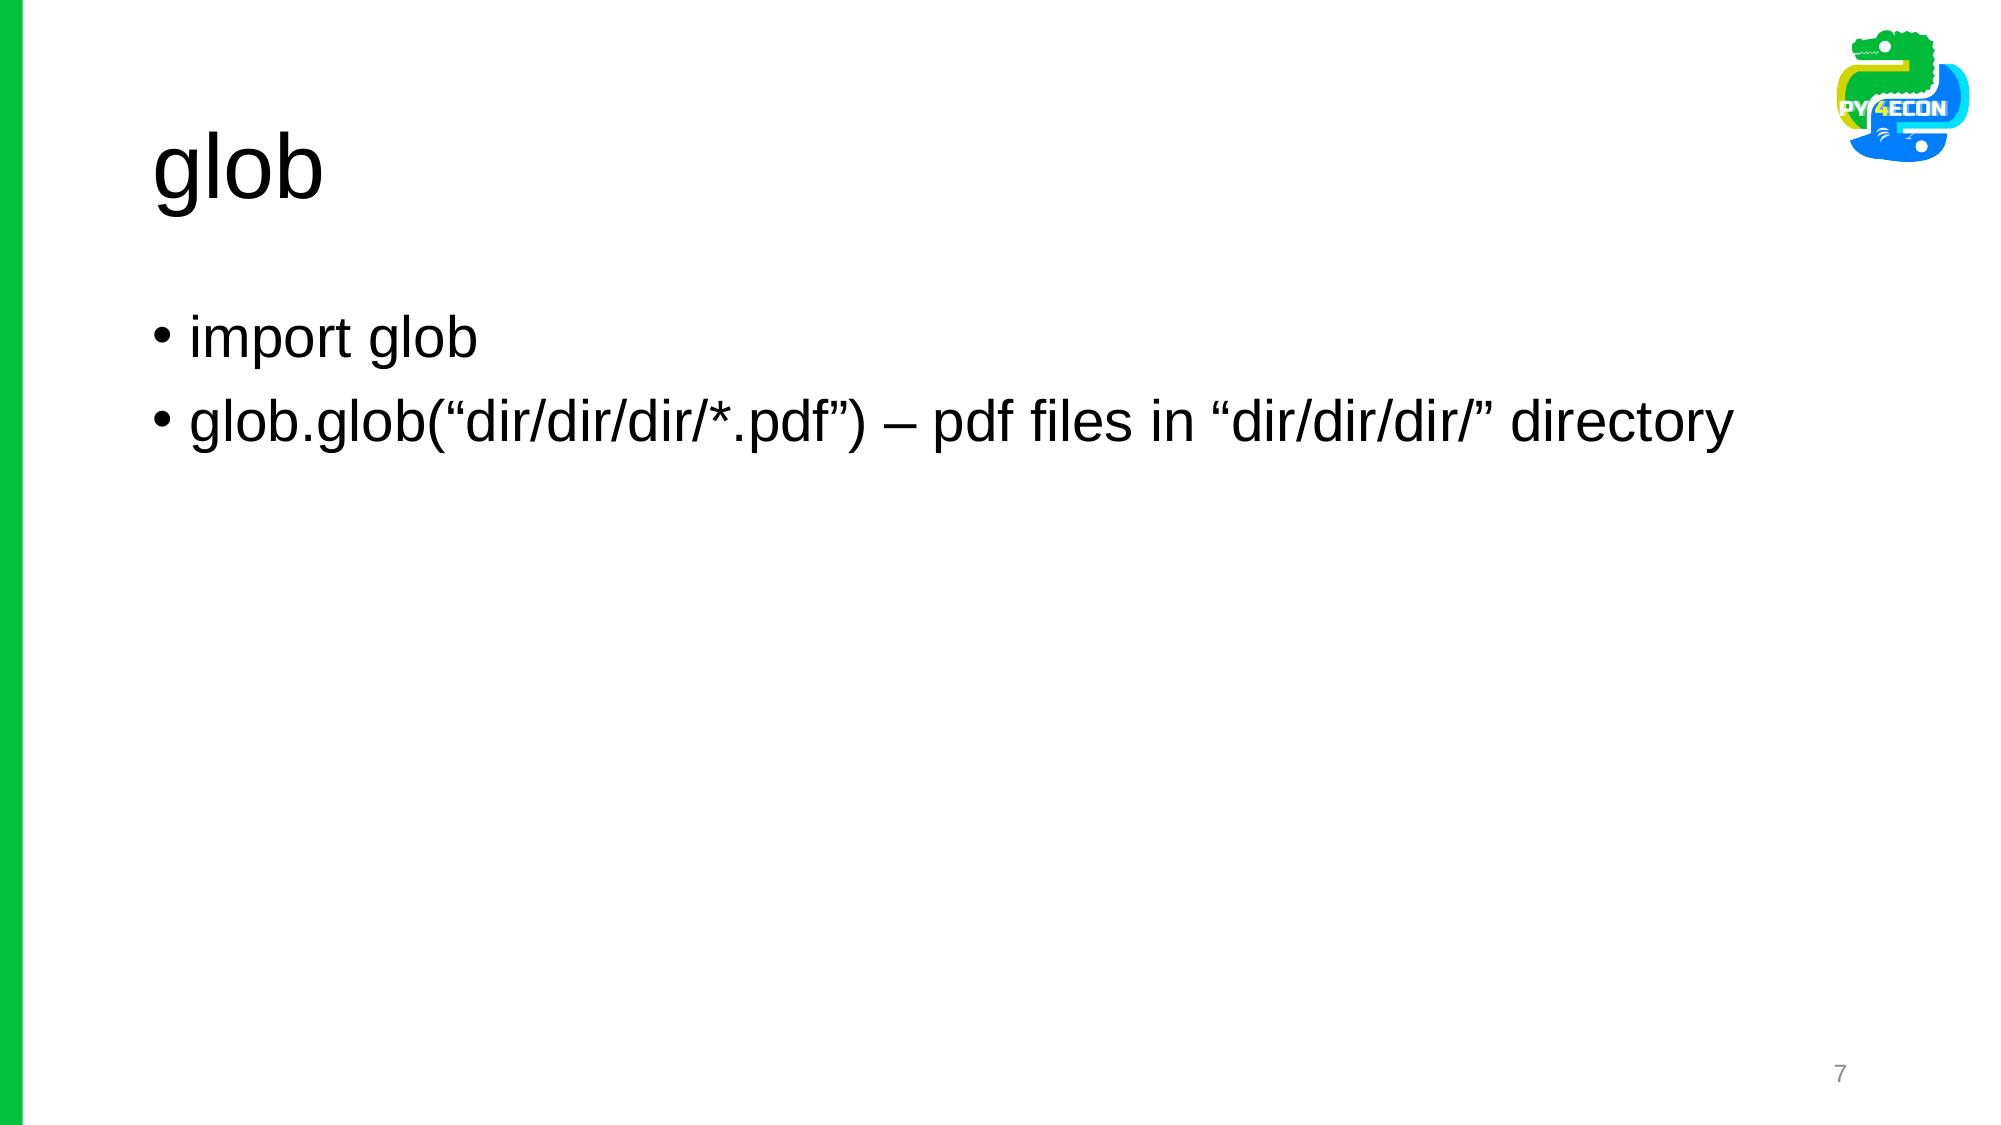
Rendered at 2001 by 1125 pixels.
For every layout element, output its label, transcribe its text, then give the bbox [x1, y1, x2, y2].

title glob [137, 59, 1863, 278]
list import glob glob.glob(“dir/dir/dir/*.pdf”) – pdf files in “dir/dir/dir/” directory [137, 299, 1863, 1014]
picture [1827, 26, 1978, 177]
slide_number 7 [1412, 1042, 1863, 1103]
